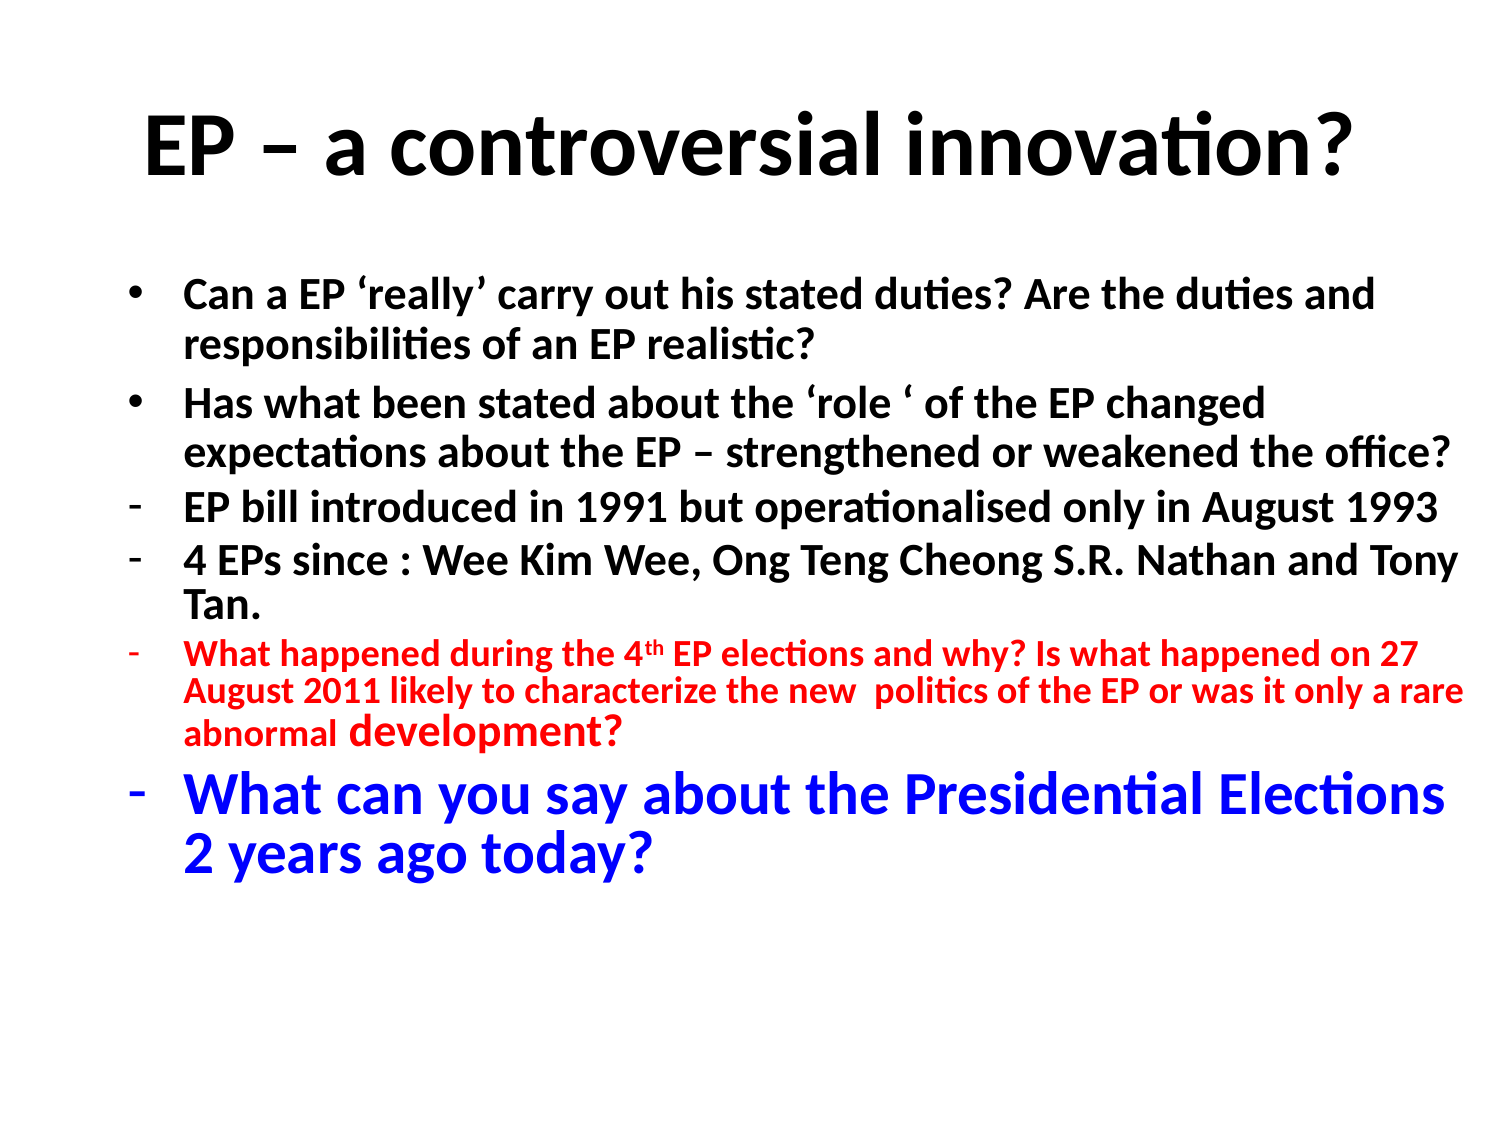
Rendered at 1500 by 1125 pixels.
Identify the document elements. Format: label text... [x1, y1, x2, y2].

title EP – a controversial innovation? [17, 45, 1483, 233]
list Can a EP ‘really’ carry out his stated duties? Are the duties and responsibilities of an EP realistic? Has what been stated about the ‘role ‘ of the EP changed expectations about the EP – strengthened or weakened the office? EP bill introduced in 1991 but operationalised only in August 1993 4 EPs since : Wee Kim Wee, Ong Teng Cheong S.R. Nathan and Tony Tan. What happened during the 4th EP elections and why? Is what happened on 27 August 2011 likely to characterize the new politics of the EP or was it only a rare abnormal development? What can you say about the Presidential Elections 2 years ago today? [112, 262, 1488, 1113]
